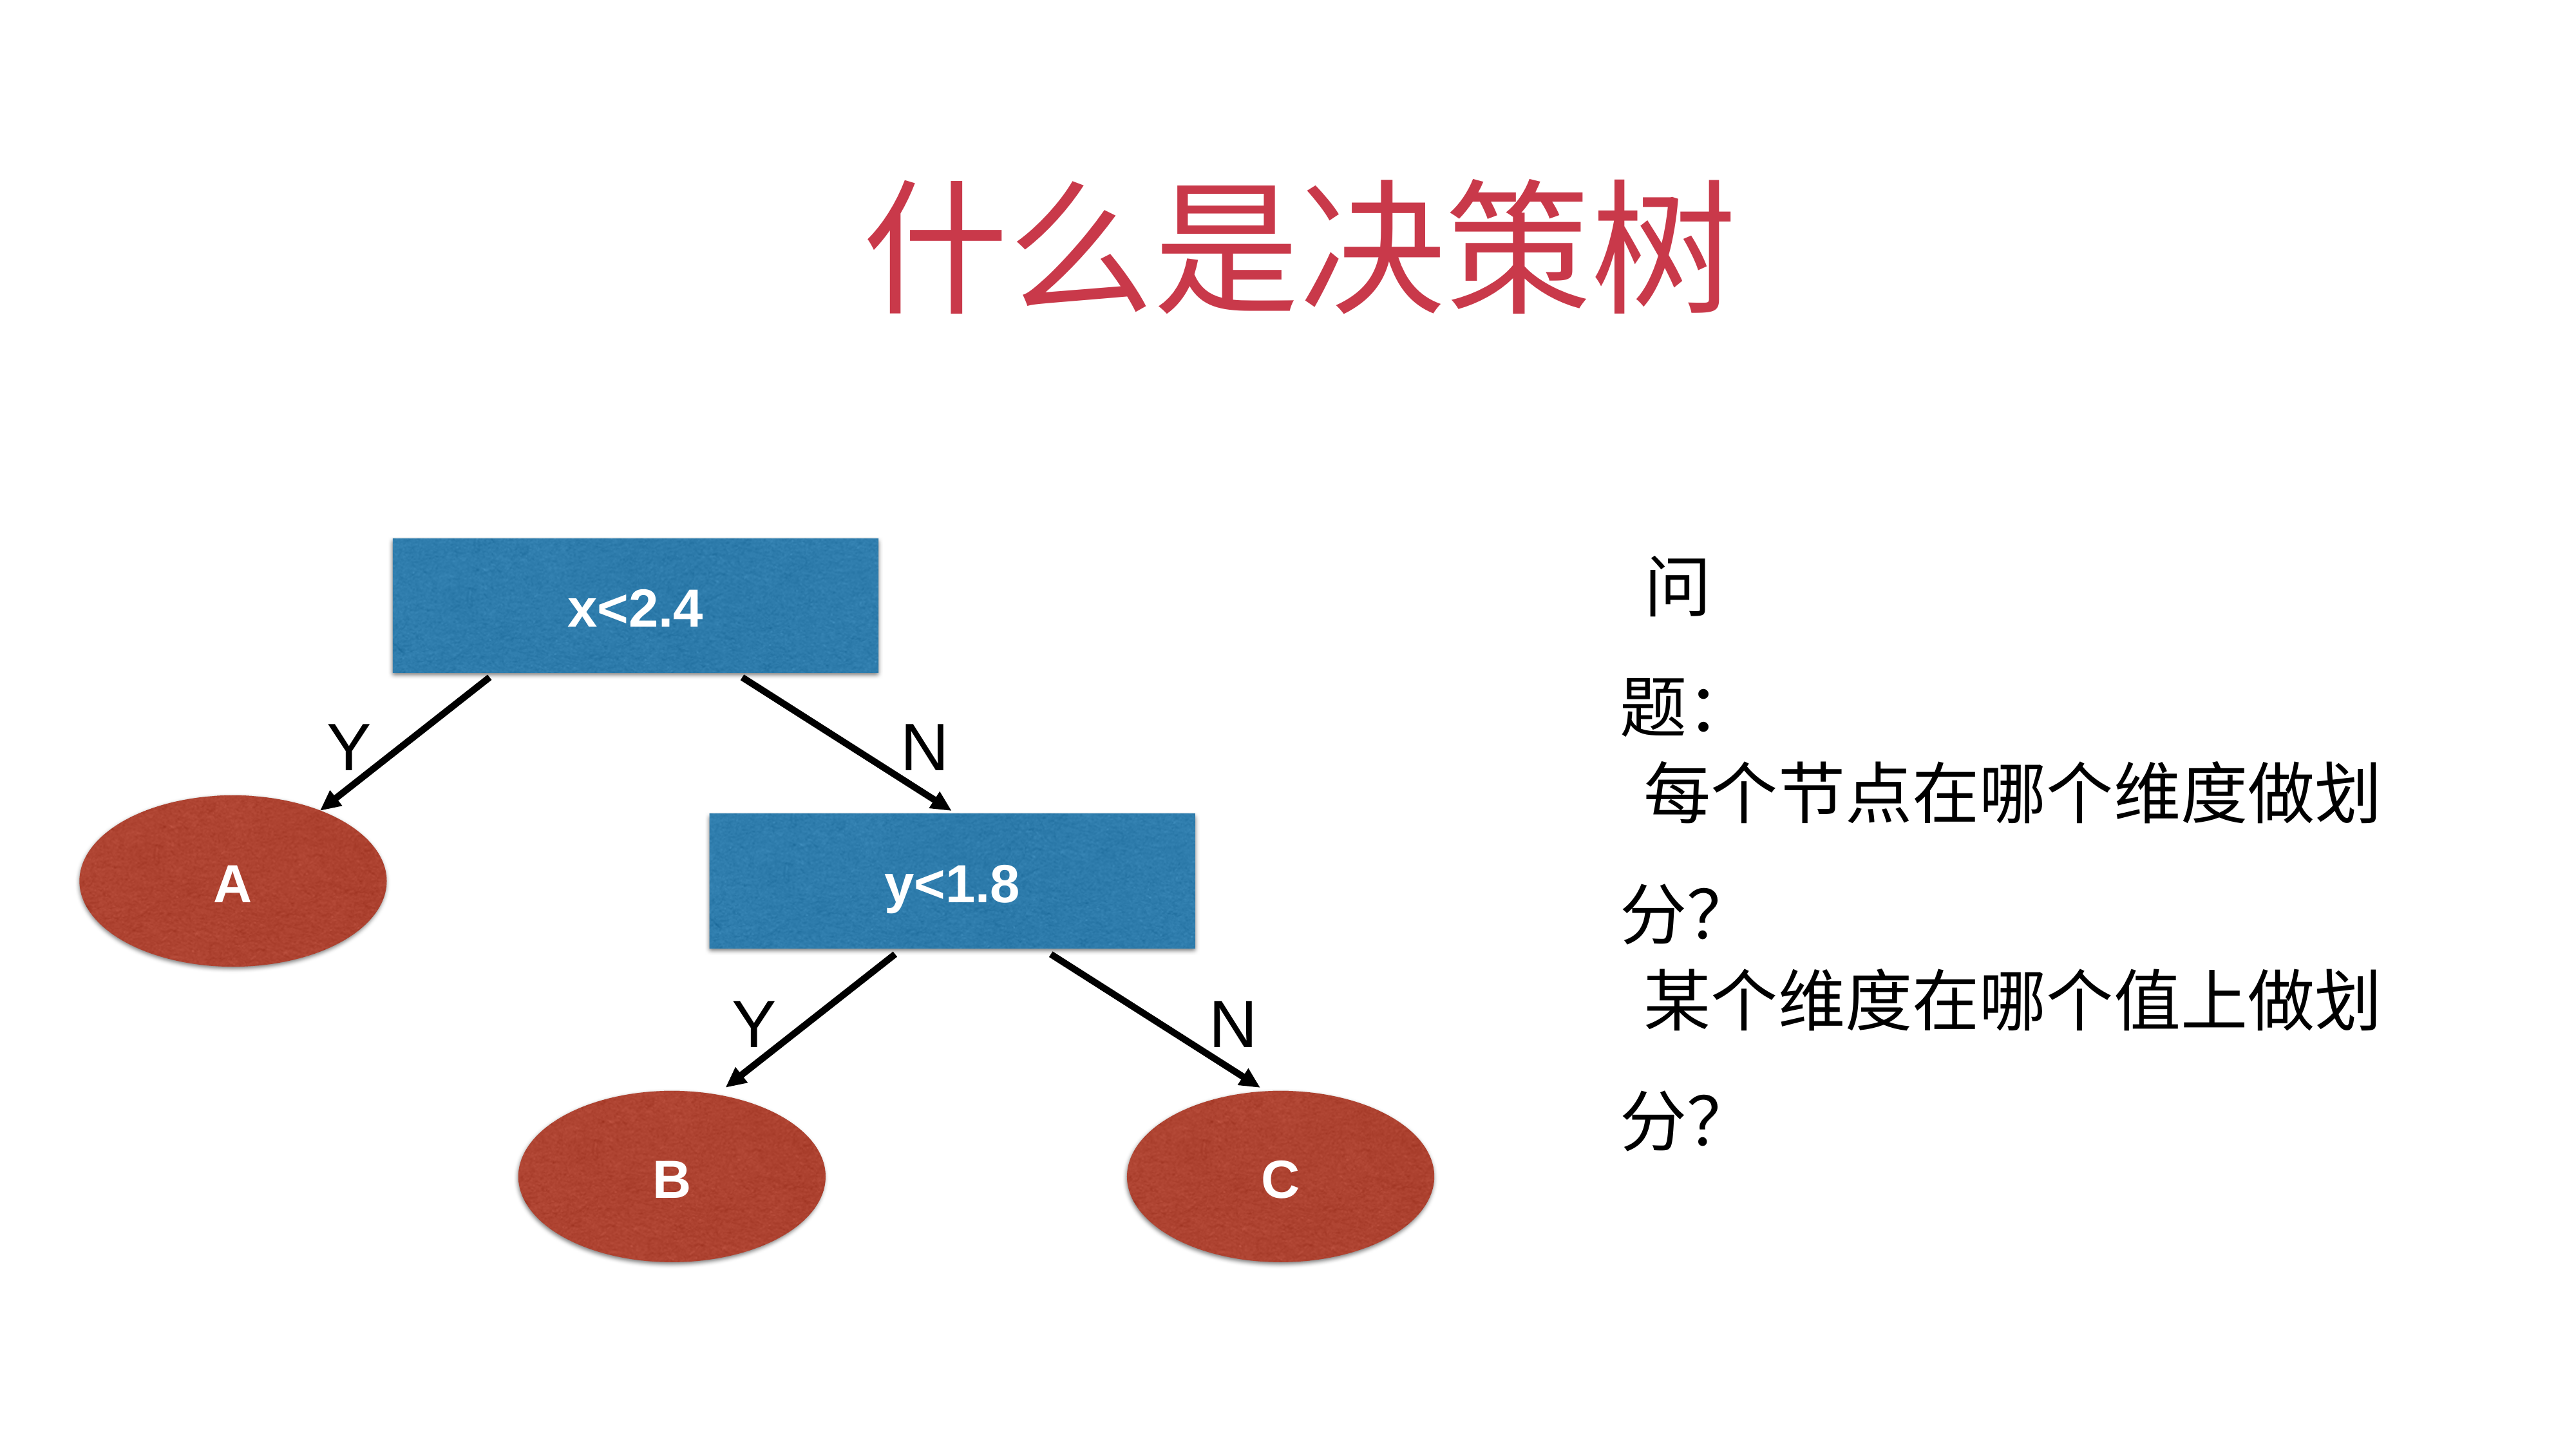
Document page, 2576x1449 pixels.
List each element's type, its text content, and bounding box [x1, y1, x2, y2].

text_box 问题： [1615, 558, 1827, 690]
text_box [1050, 954, 1435, 1263]
text_box x<2.4 [392, 538, 879, 673]
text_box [518, 954, 896, 1263]
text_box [79, 677, 490, 967]
text_box 每个节点在哪个维度做划分？ [1614, 766, 2499, 898]
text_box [709, 677, 1196, 949]
text_box 某个维度在哪个值上做划分？ [1614, 973, 2499, 1105]
title 什么是决策树 [187, 122, 2389, 337]
